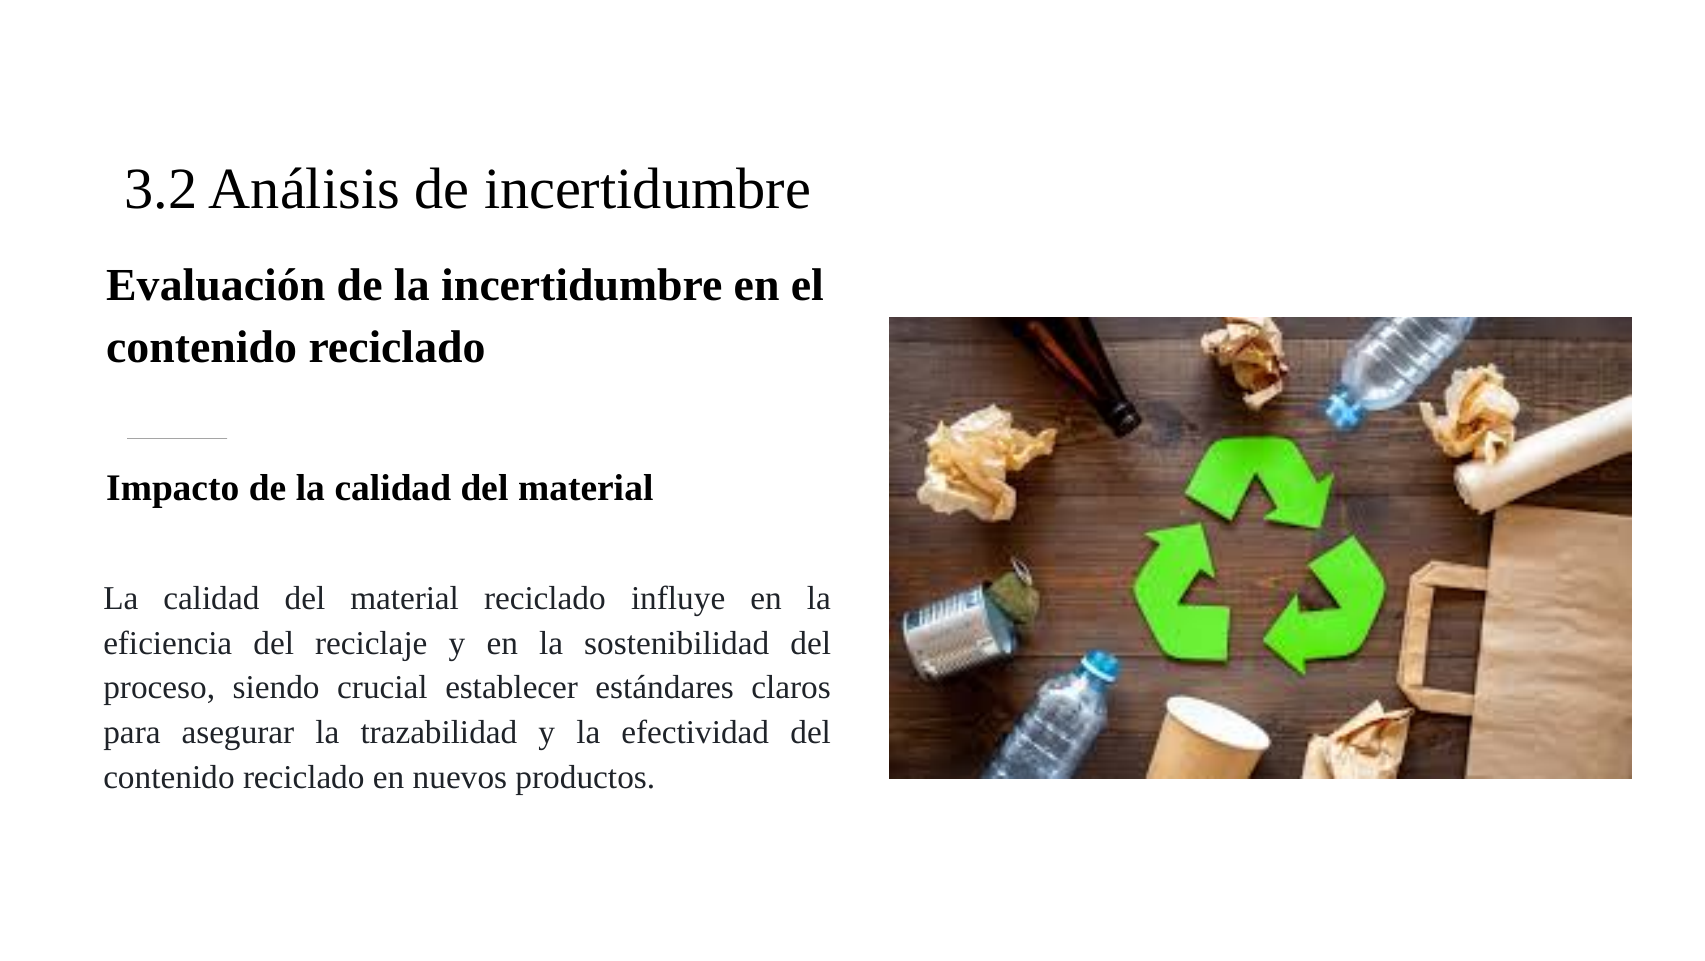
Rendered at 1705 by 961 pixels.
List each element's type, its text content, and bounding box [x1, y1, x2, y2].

text_box Impacto de la calidad del material [106, 457, 836, 508]
picture [889, 317, 1632, 779]
text_box 3.2 Análisis de incertidumbre [0, 135, 1134, 228]
text_box Evaluación de la incertidumbre en el contenido reciclado [106, 255, 848, 364]
text_box La calidad del material reciclado influye en la eficiencia del reciclaje y en la sostenibilidad del proceso, siendo crucial establecer estándares claros para asegurar la trazabilidad y la efectividad del contenido reciclado en nuevos productos. [103, 567, 833, 799]
